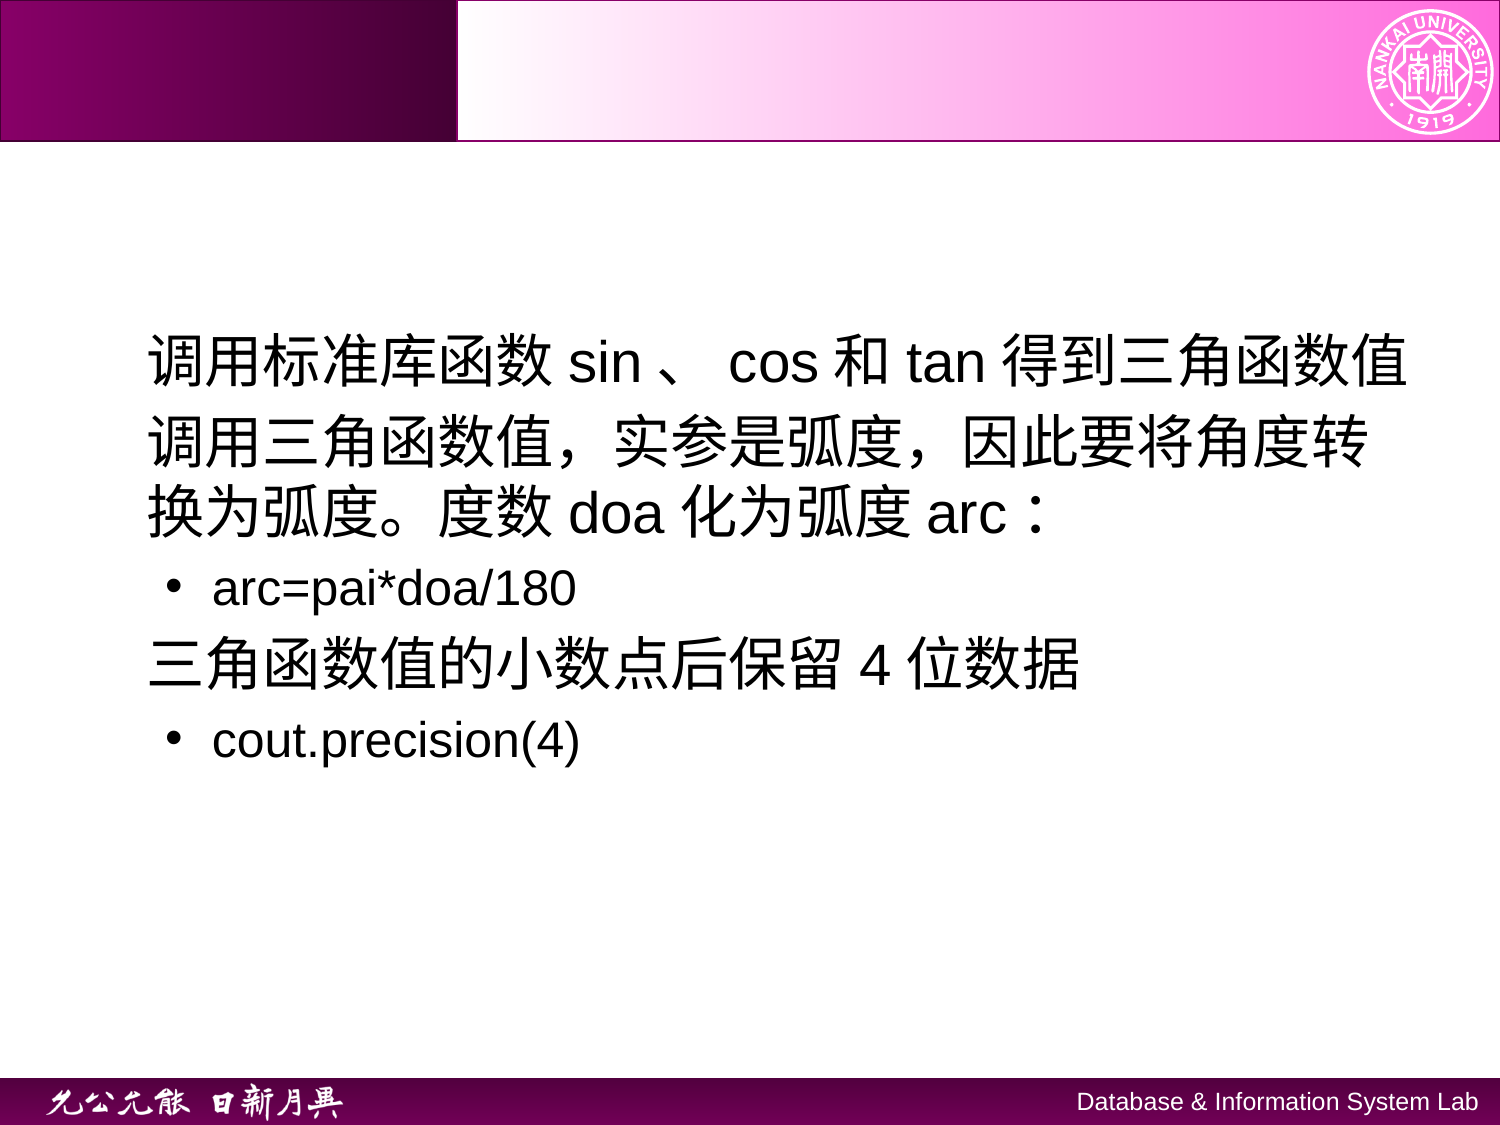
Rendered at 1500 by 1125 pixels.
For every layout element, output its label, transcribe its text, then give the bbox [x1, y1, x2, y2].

picture [35, 1081, 356, 1122]
list 调用标准库函数sin、cos和tan得到三角函数值 调用三角函数值，实参是弧度，因此要将角度转换为弧度。度数doa化为弧度arc： arc=pai*doa/180 三角函数值的小数点后保留4位数据 cout.precision(4) [74, 316, 1426, 1055]
